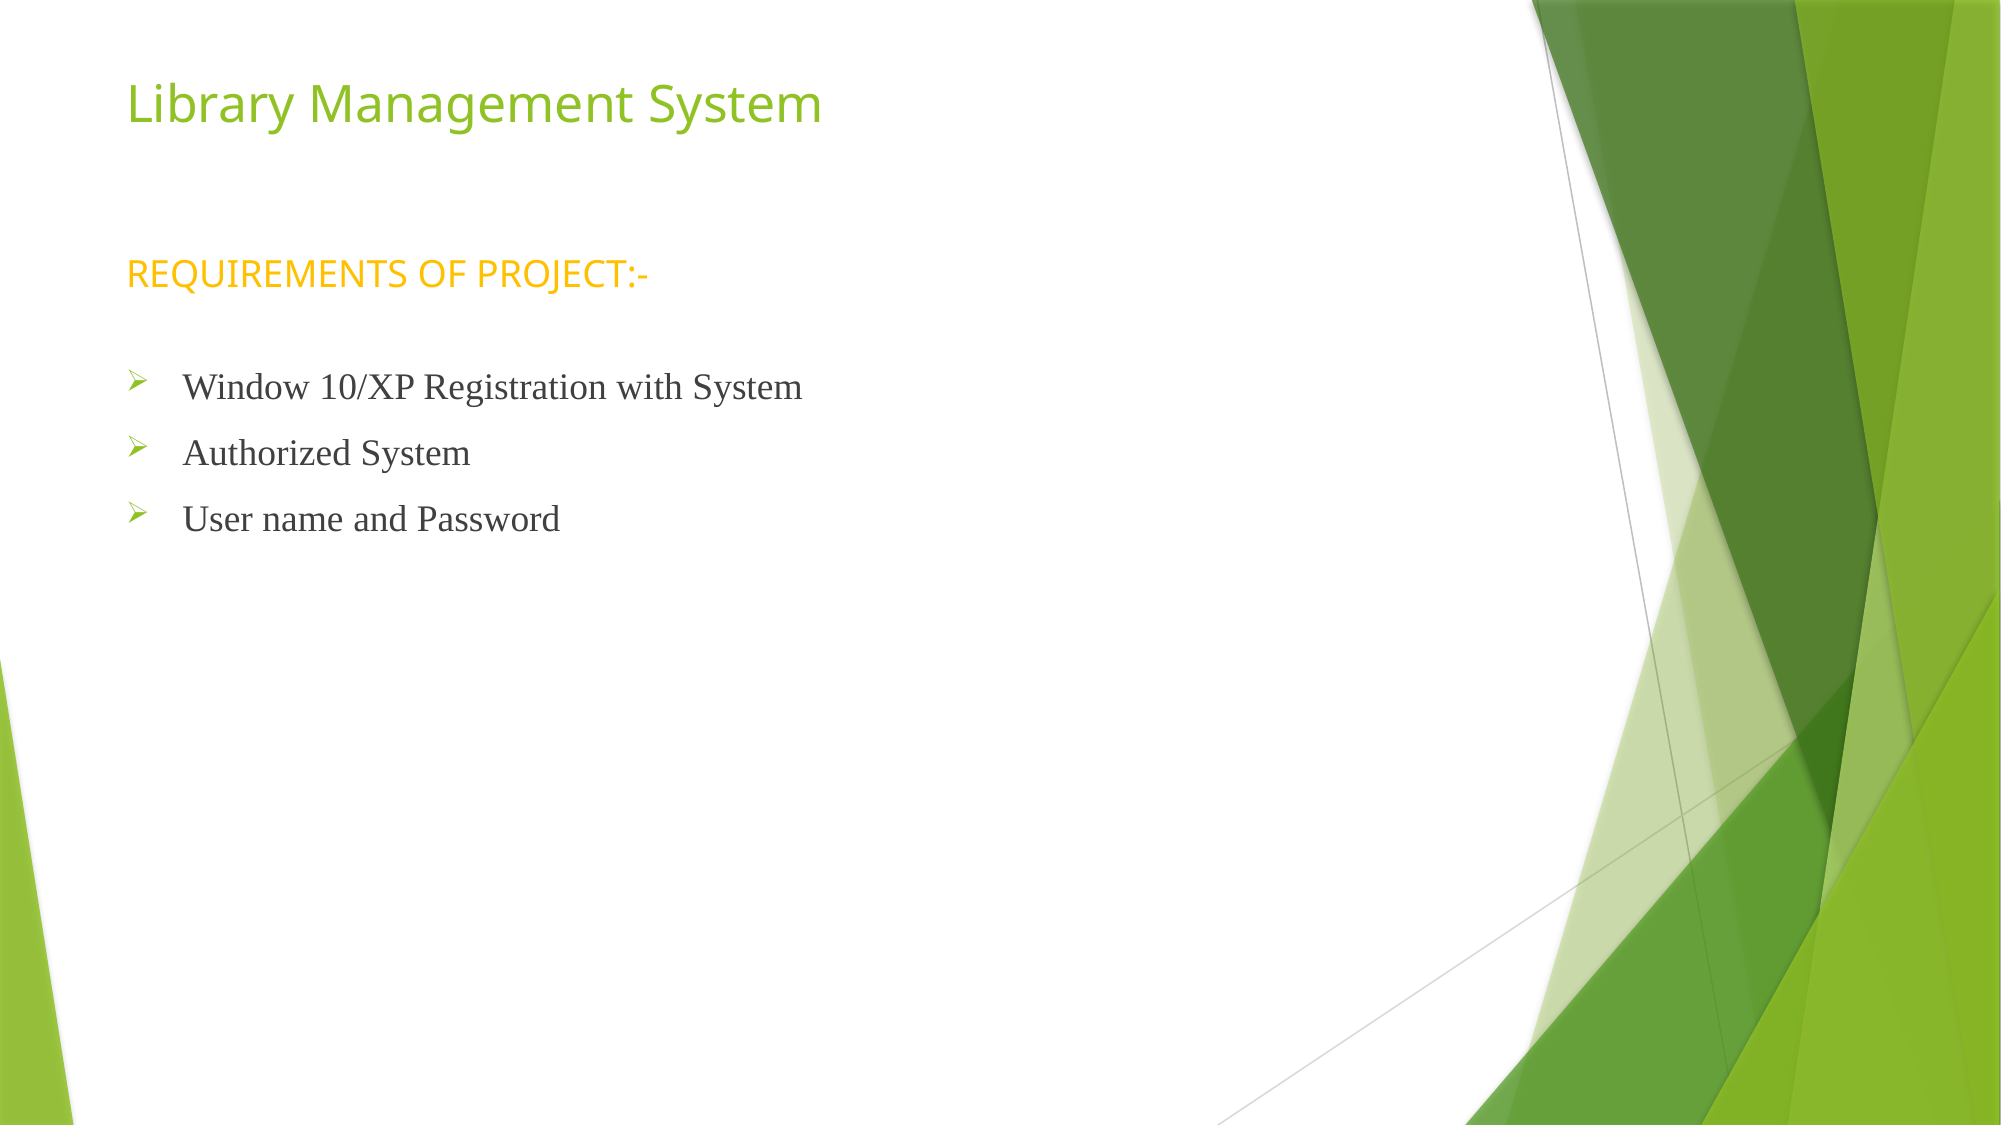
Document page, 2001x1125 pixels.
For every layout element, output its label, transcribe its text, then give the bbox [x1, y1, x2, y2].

text_box Library Management System [111, 62, 1095, 205]
list Window 10/XP Registration with System Authorized System User name and Password [111, 354, 1522, 992]
text_box REQUIREMENTS OF PROJECT:- [111, 242, 704, 317]
